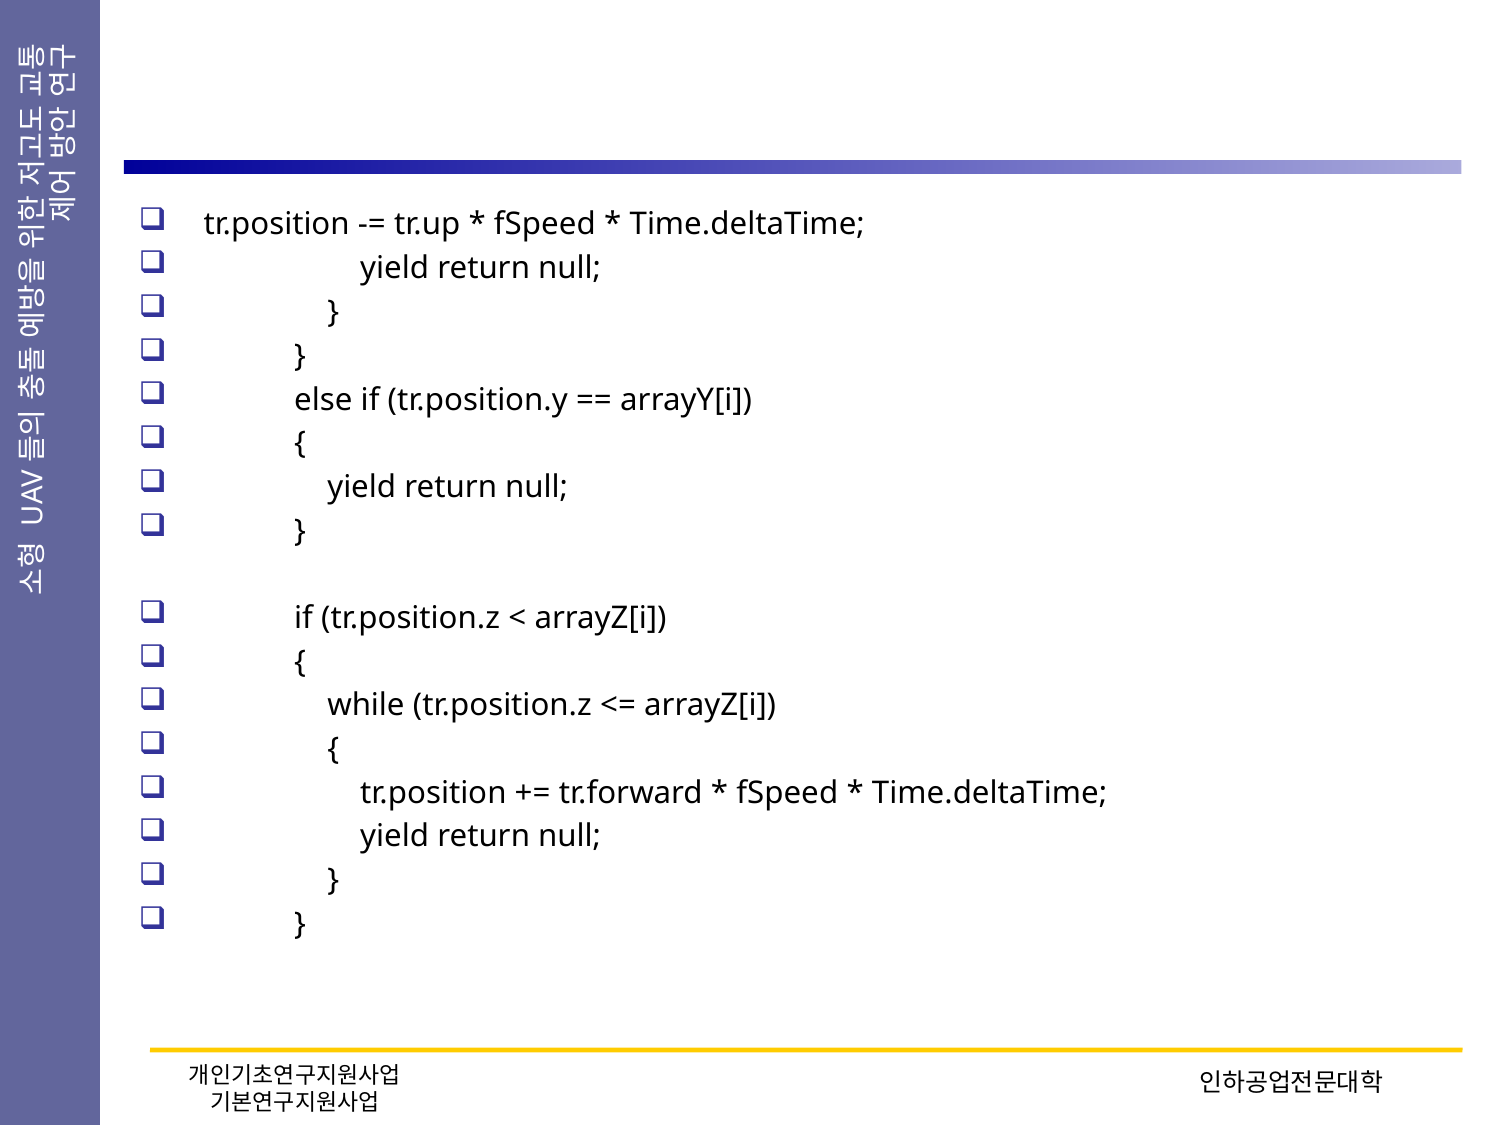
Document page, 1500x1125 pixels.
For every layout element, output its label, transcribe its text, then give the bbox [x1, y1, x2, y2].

list tr.position -= tr.up * fSpeed * Time.deltaTime; yield return null; } } else if (tr.position.y == arrayY[i]) { yield return null; } if (tr.position.z < arrayZ[i]) { while (tr.position.z <= arrayZ[i]) { tr.position += tr.forward * fSpeed * Time.deltaTime; yield return null; } } [123, 196, 1471, 1035]
